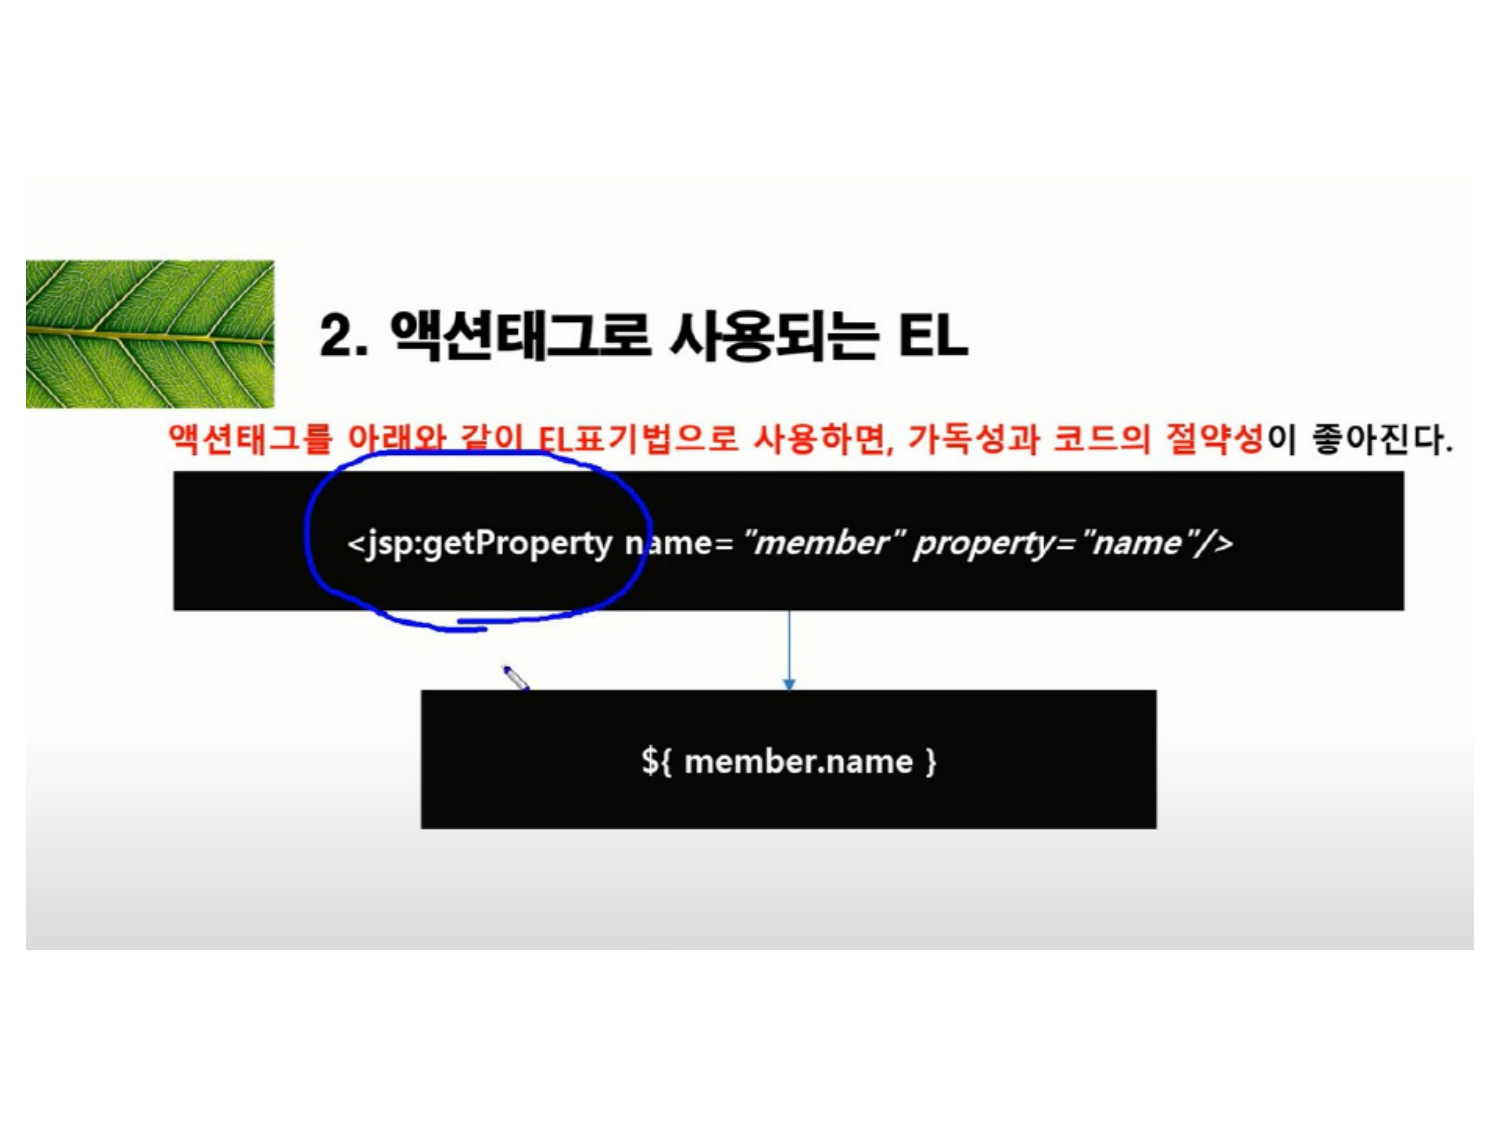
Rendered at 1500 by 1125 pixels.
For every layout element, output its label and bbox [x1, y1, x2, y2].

picture [26, 174, 1474, 951]
